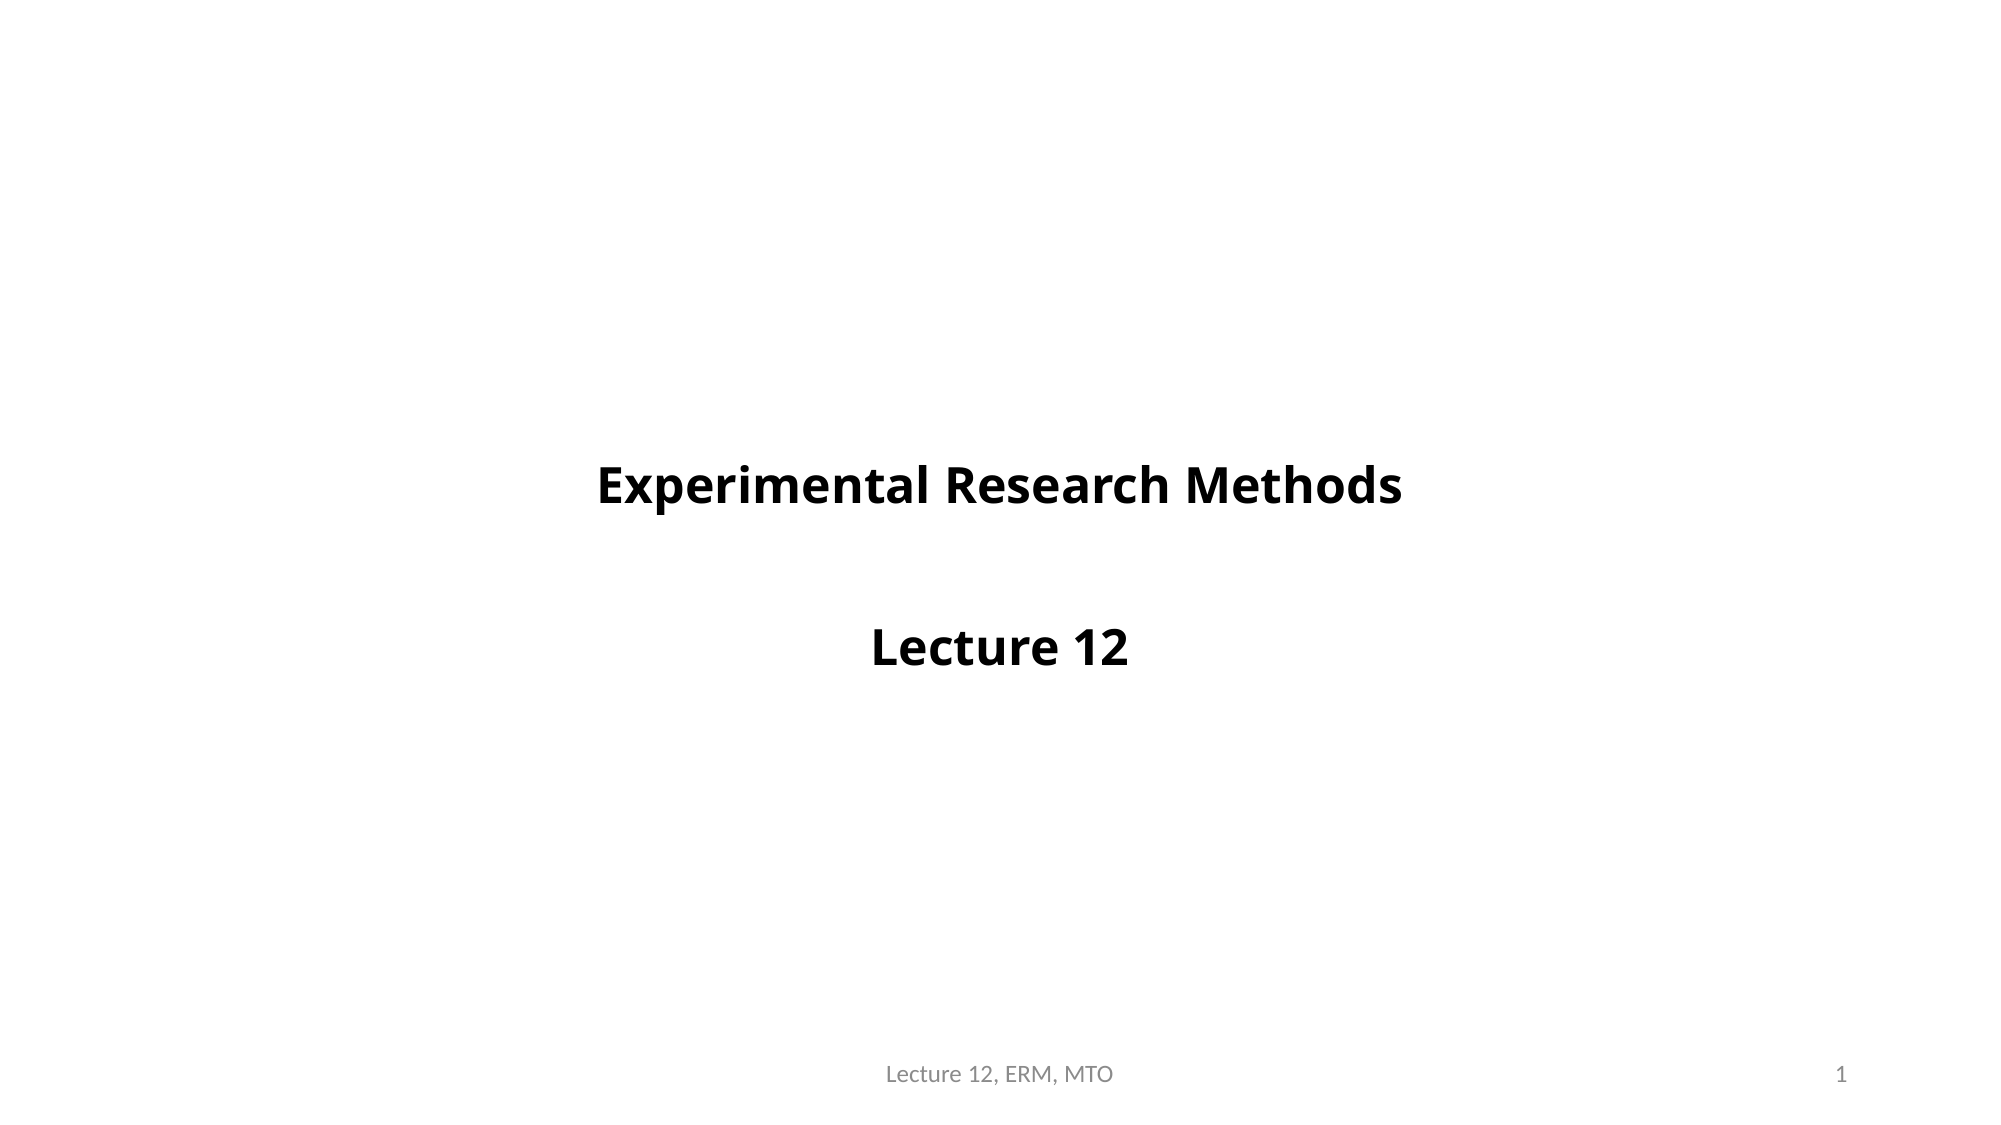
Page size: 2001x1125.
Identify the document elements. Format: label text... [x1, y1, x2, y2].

footer Lecture 12, ERM, MTO [662, 1042, 1338, 1103]
slide_number 1 [1412, 1042, 1863, 1103]
title Experimental Research Methods Lecture 12 [437, 257, 1563, 684]
